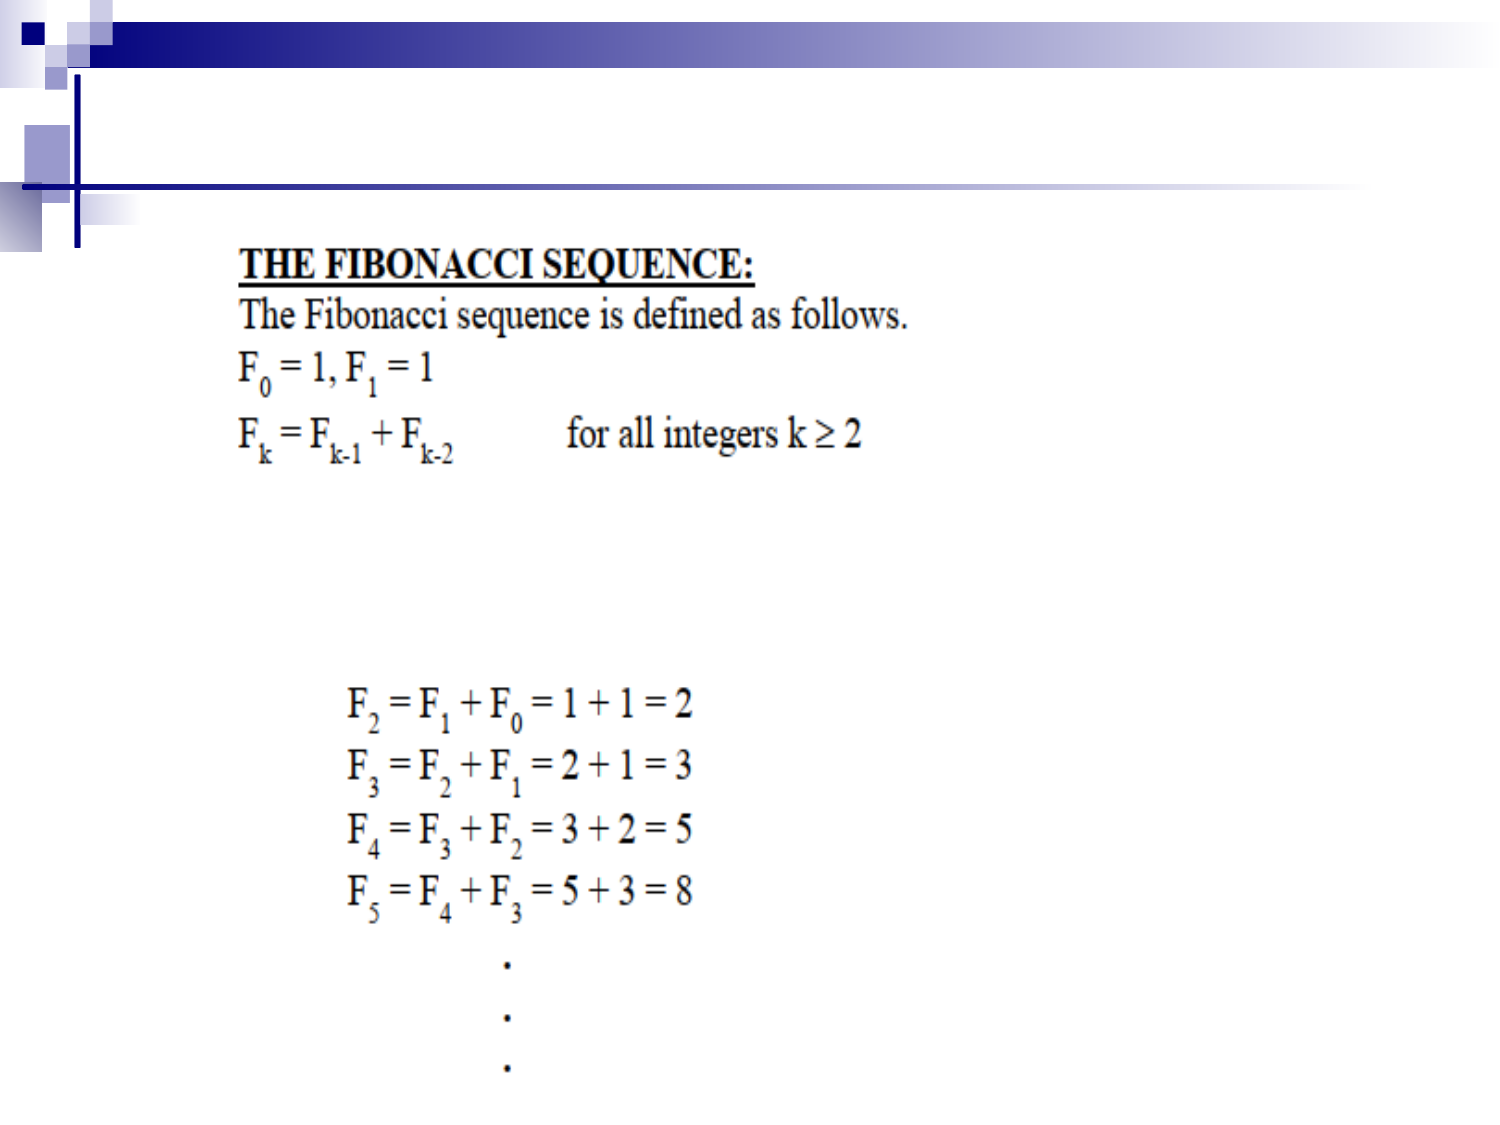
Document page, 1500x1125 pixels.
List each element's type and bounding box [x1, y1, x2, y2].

picture [187, 224, 1213, 1101]
